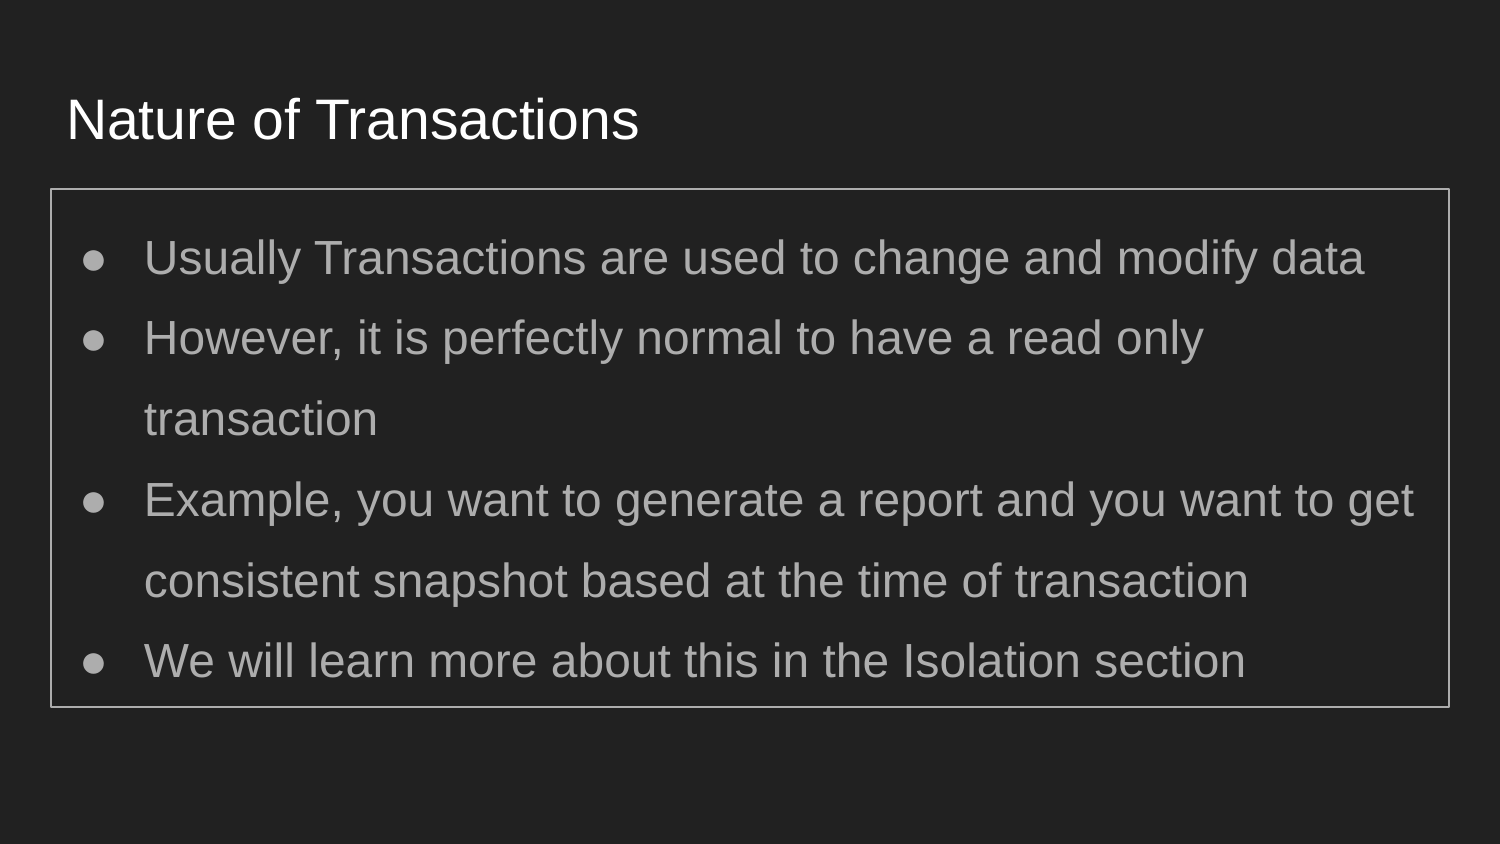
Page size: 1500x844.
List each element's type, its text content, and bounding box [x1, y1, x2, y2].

title Nature of Transactions [51, 72, 1449, 167]
list Usually Transactions are used to change and modify data However, it is perfectly normal to have a read only transaction Example, you want to generate a report and you want to get consistent snapshot based at the time of transaction We will learn more about this in the Isolation section [51, 189, 1449, 708]
